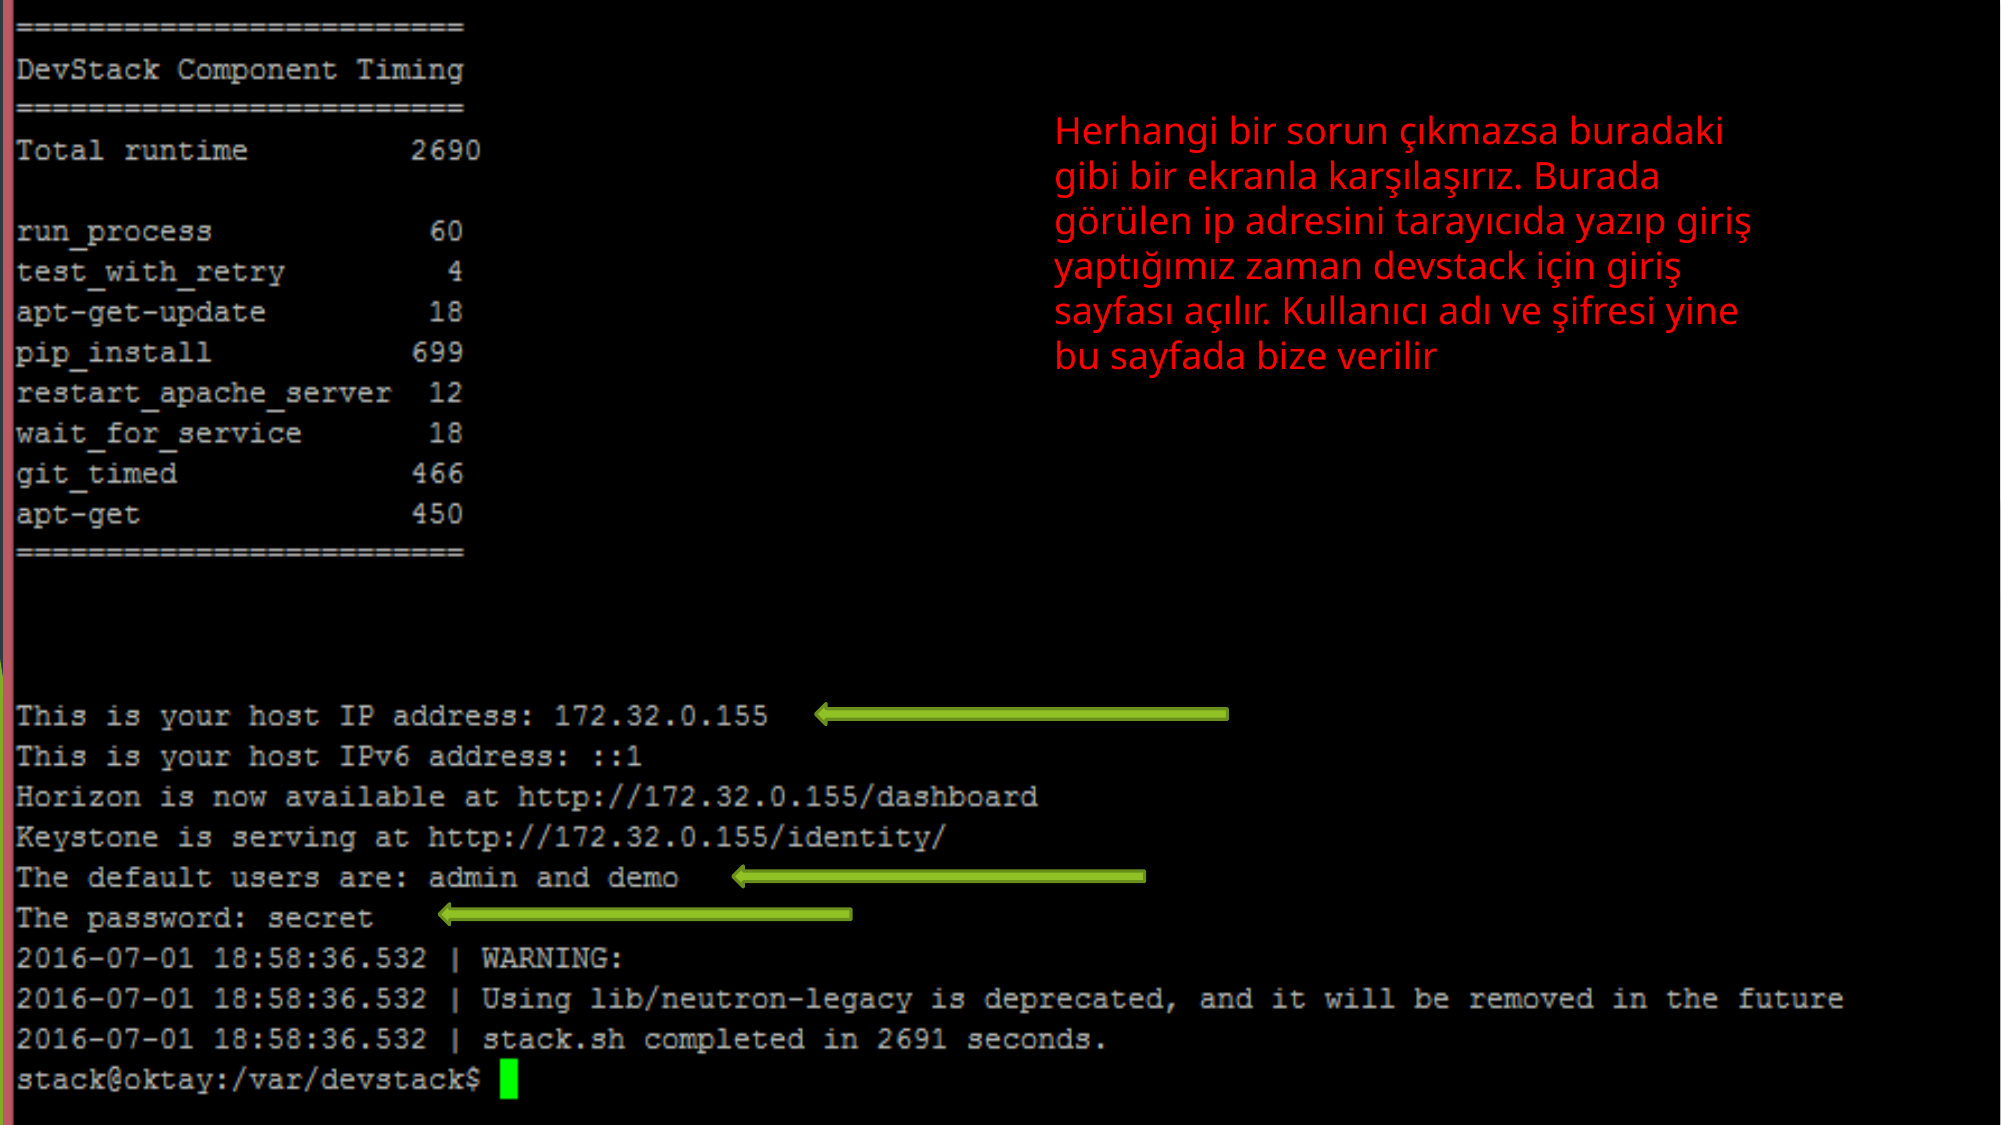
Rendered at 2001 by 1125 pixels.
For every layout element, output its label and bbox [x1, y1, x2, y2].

list [3, 0, 2000, 1125]
